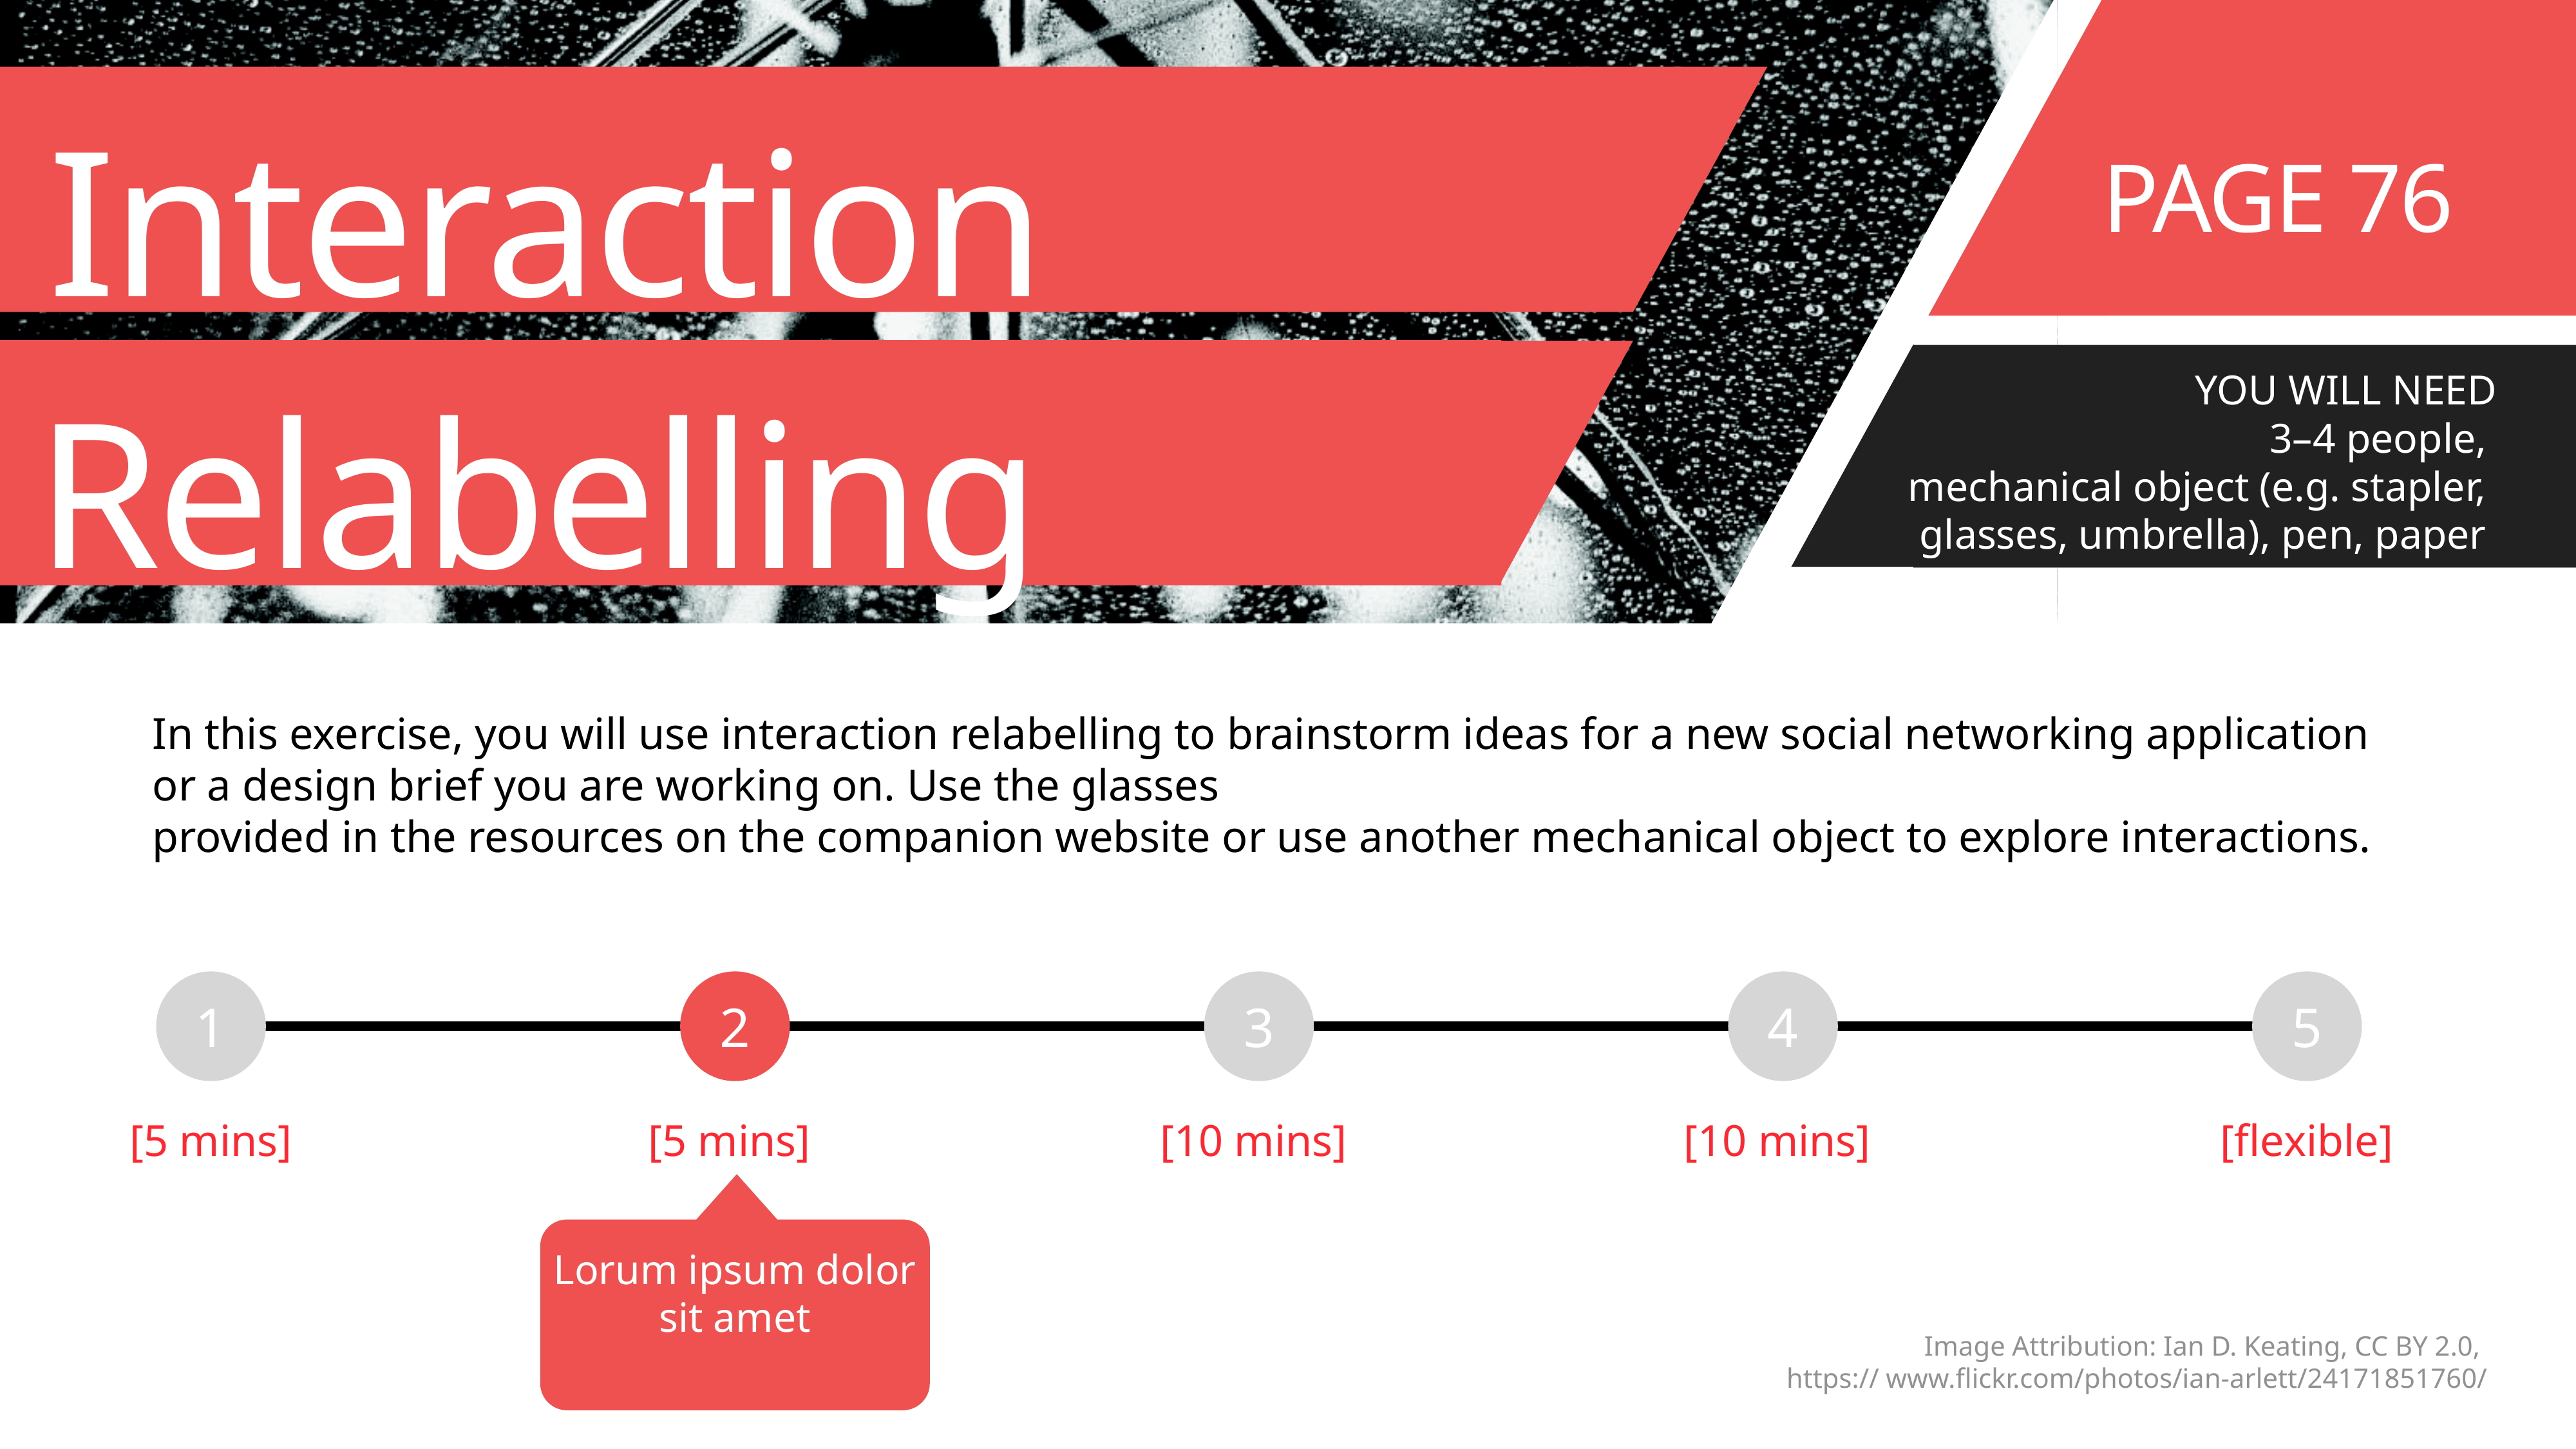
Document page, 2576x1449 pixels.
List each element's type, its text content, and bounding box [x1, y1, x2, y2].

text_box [0, 0, 2576, 1401]
text_box Lorum ipsum dolor sit amet [547, 1401, 923, 1410]
